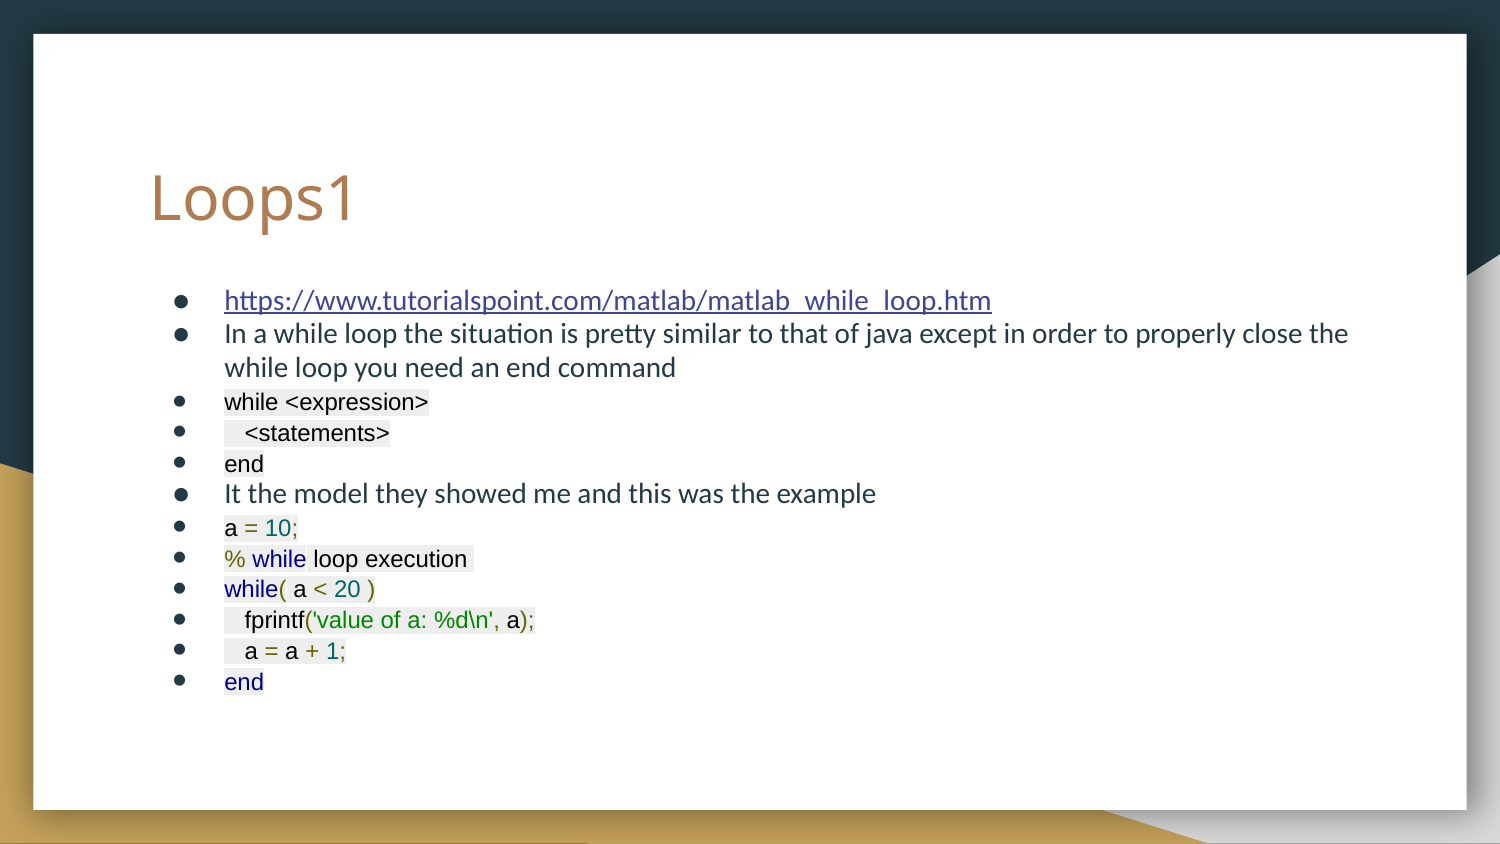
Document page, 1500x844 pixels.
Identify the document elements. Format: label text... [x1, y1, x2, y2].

title Loops1 [134, 138, 1366, 268]
list https://www.tutorialspoint.com/matlab/matlab_while_loop.htm In a while loop the situation is pretty similar to that of java except in order to properly close the while loop you need an end command while <expression> <statements> end It the model they showed me and this was the example a = 10; % while loop execution while( a < 20 ) fprintf('value of a: %d\n', a); a = a + 1; end [134, 268, 1366, 806]
